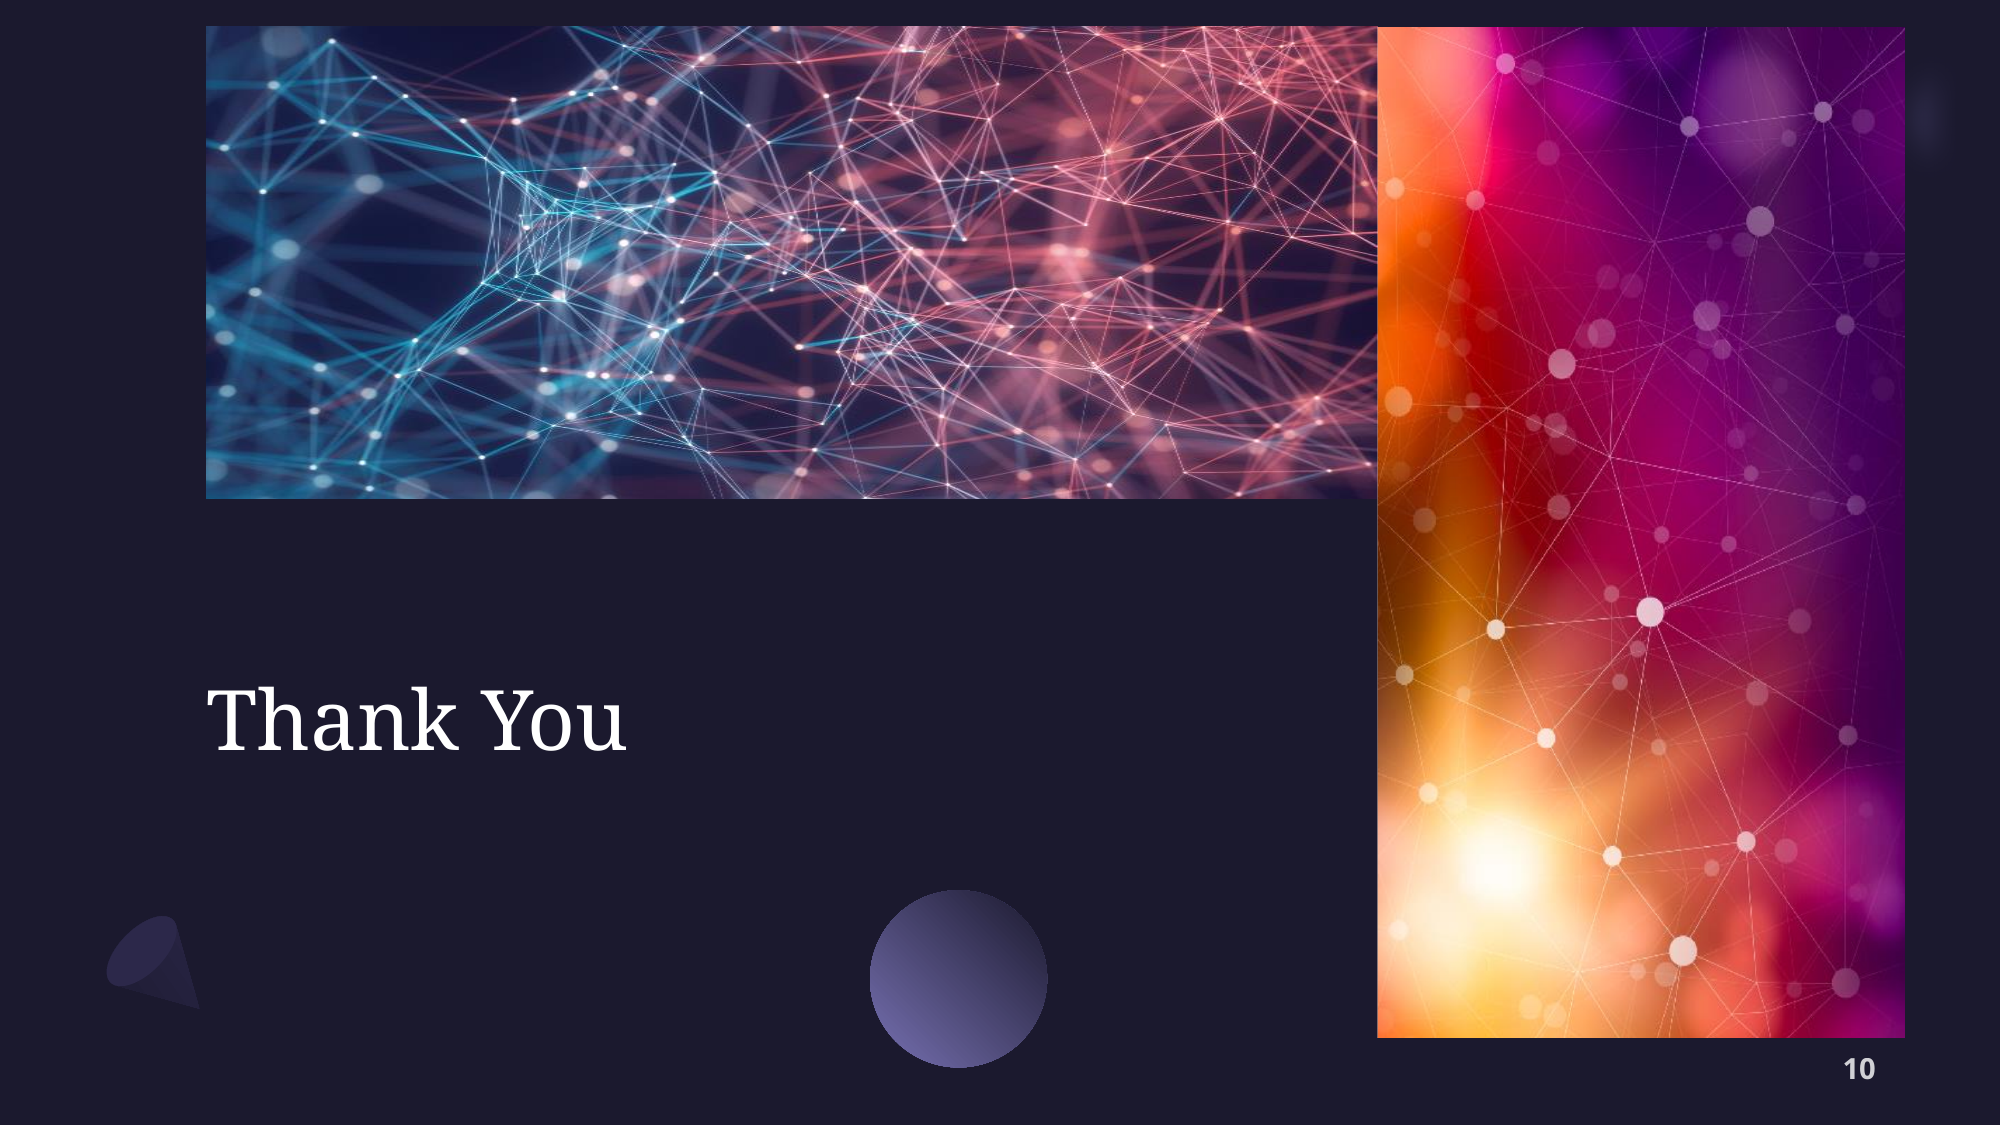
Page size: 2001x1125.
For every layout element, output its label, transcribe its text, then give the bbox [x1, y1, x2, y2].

picture [206, 26, 2000, 1038]
slide_number 10 [1598, 1037, 1876, 1099]
title Thank You [206, 499, 1099, 769]
